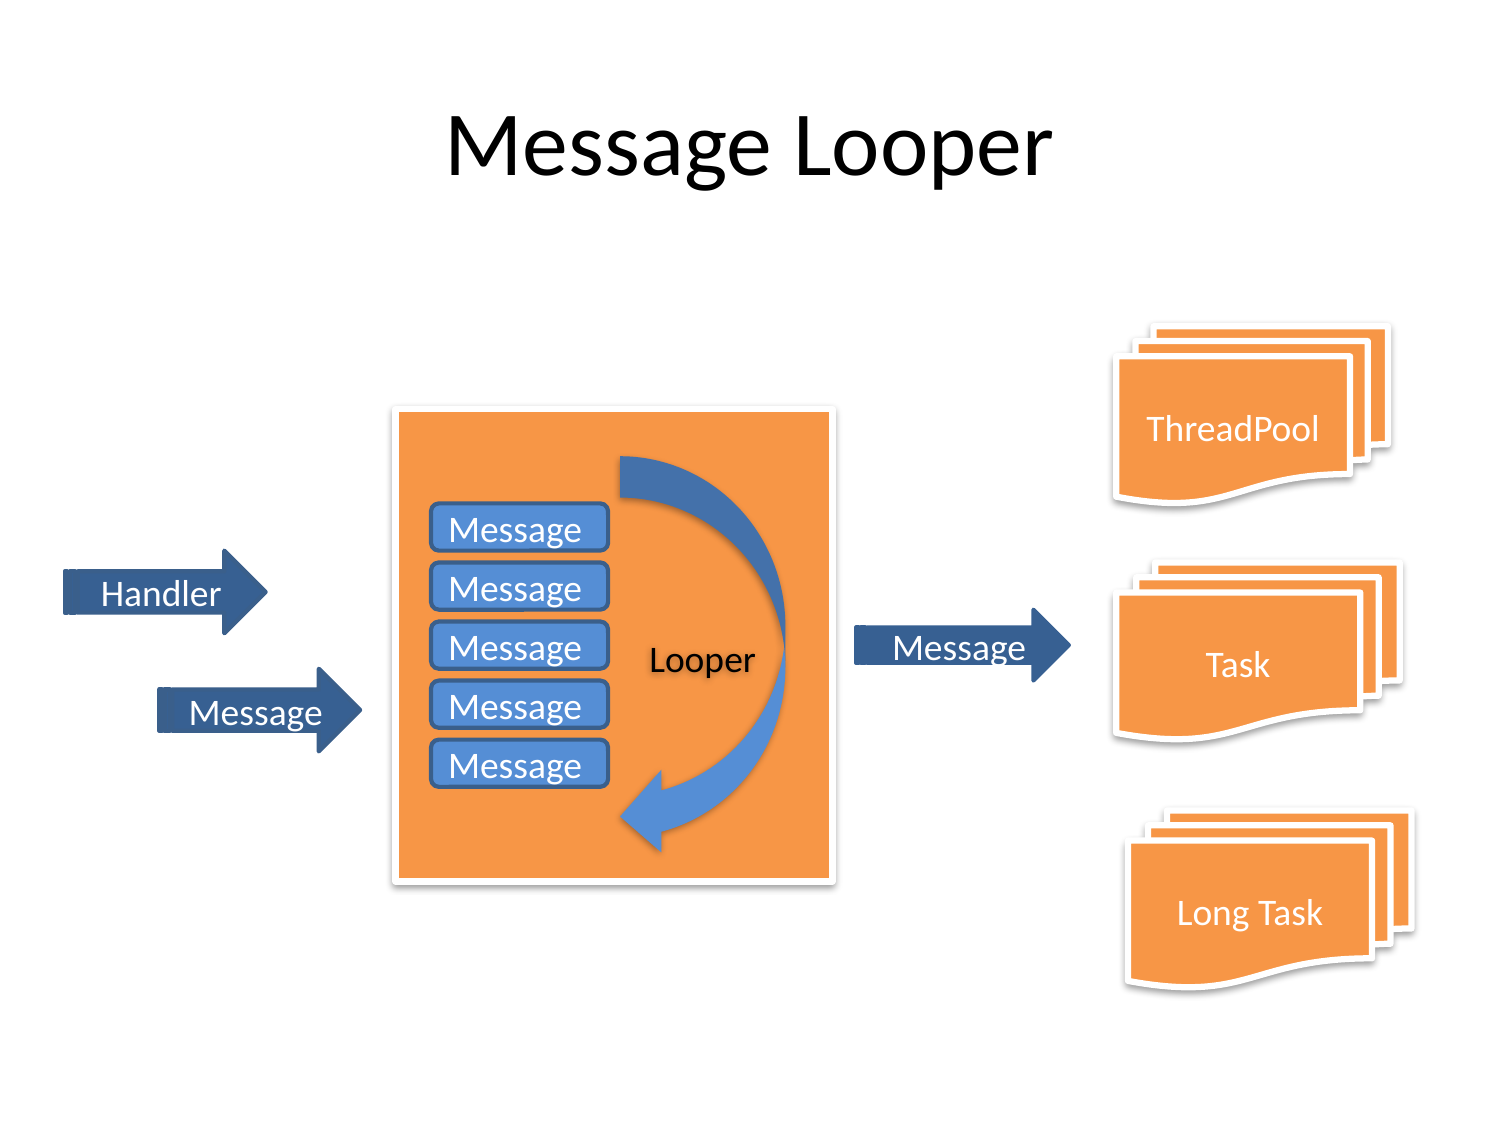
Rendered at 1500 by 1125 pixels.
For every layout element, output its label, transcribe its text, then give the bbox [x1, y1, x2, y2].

text_box [392, 406, 836, 885]
text_box Looper [620, 456, 786, 853]
text_box Task [1113, 559, 1403, 743]
text_box Message [854, 607, 1071, 683]
text_box Message [428, 737, 611, 789]
text_box Message [428, 501, 611, 553]
text_box Message [428, 678, 611, 730]
text_box Message [428, 560, 611, 612]
text_box Long Task [1124, 807, 1415, 991]
text_box ThreadPool [1113, 323, 1392, 507]
text_box Handler [63, 548, 268, 636]
text_box Message Looper [74, 45, 1425, 233]
text_box Message [428, 619, 611, 671]
text_box Message [157, 666, 363, 754]
